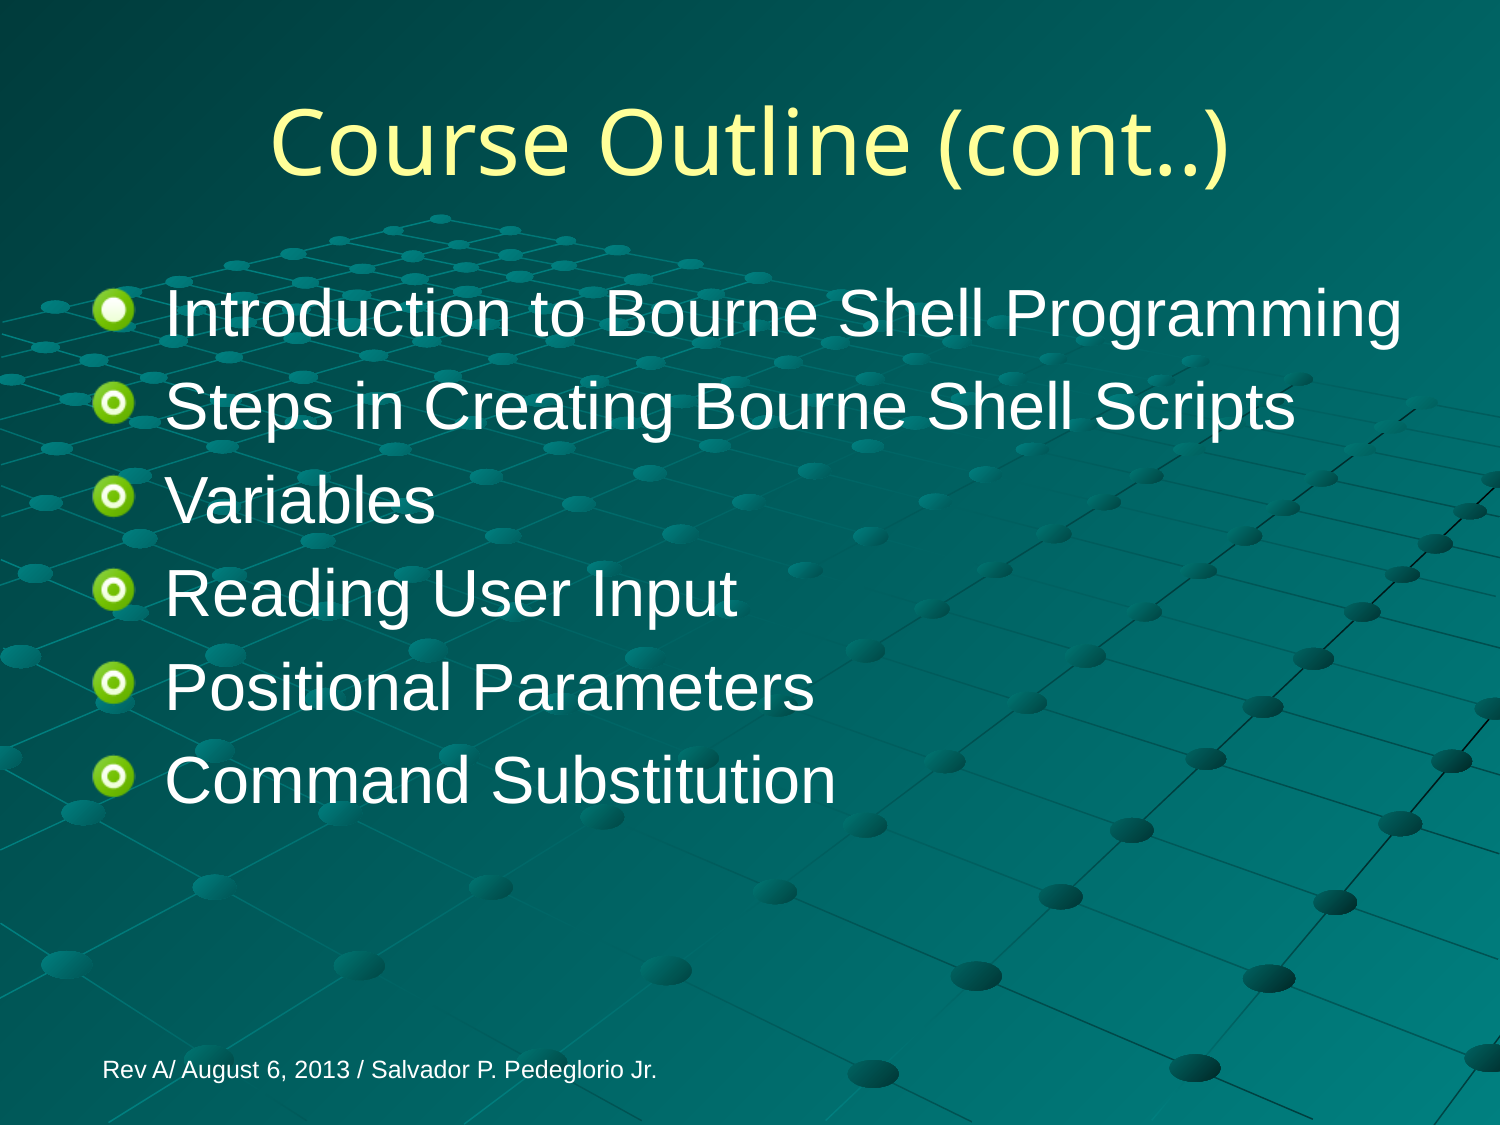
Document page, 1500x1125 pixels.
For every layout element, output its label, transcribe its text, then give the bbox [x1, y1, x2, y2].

picture [90, 286, 137, 334]
list Introduction to Bourne Shell Programming Steps in Creating Bourne Shell Scripts Variables Reading User Input Positional Parameters Command Substitution [75, 262, 1425, 1007]
title Course Outline (cont..) [75, 45, 1425, 233]
picture [90, 379, 137, 427]
picture [90, 659, 137, 707]
picture [90, 753, 137, 800]
picture [90, 473, 137, 520]
picture [90, 566, 137, 614]
text_box Rev A/ August 6, 2013 / Salvador P. Pedeglorio Jr. [87, 1045, 688, 1091]
